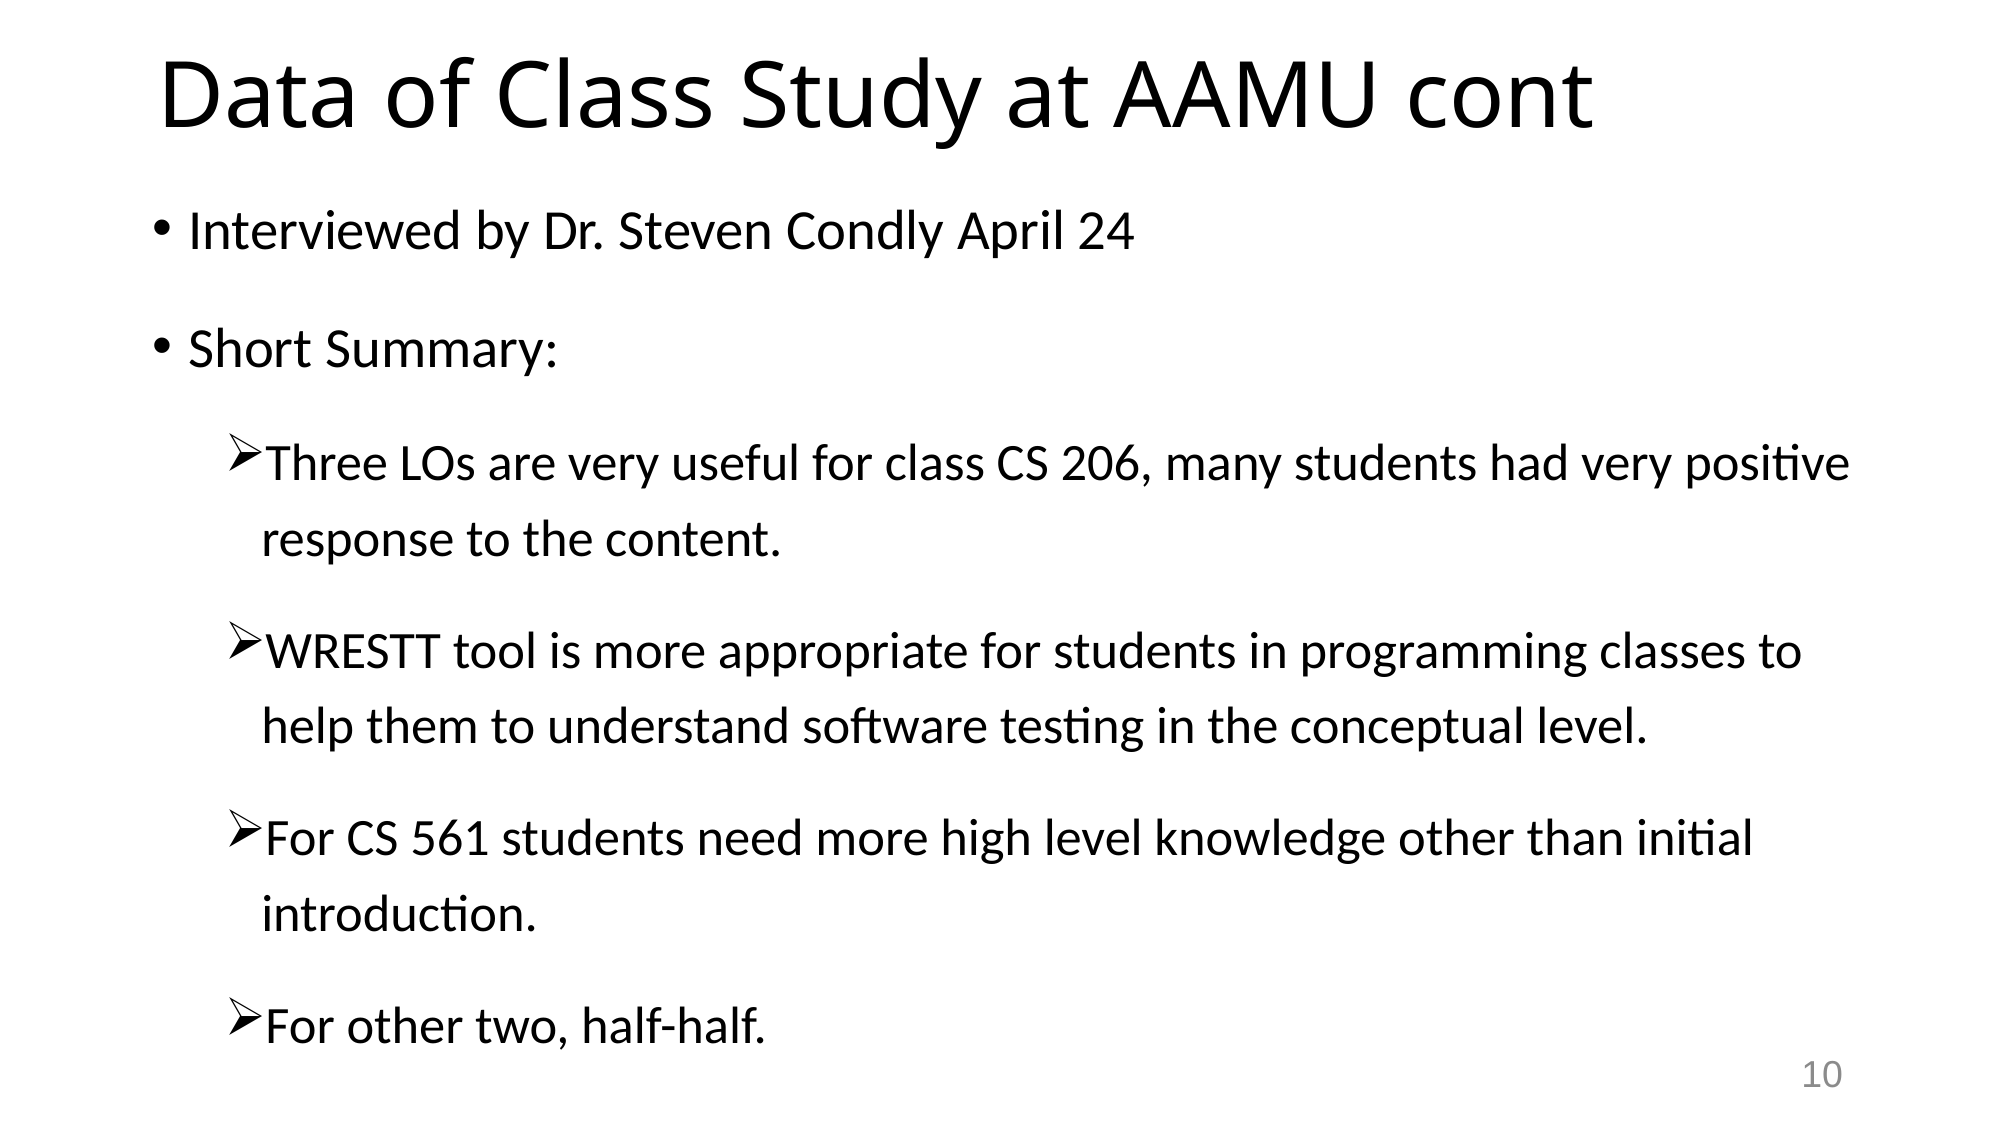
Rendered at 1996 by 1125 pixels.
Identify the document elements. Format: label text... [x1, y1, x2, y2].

slide_number 10 [1408, 1042, 1858, 1103]
title Data of Class Study at AAMU cont [142, 32, 1864, 164]
list Interviewed by Dr. Steven Condly April 24 Short Summary: Three LOs are very useful for class CS 206, many students had very positive response to the content. WRESTT tool is more appropriate for students in programming classes to help them to understand software testing in the conceptual level. For CS 561 students need more high level knowledge other than initial introduction. For other two, half-half. [137, 172, 1915, 1067]
